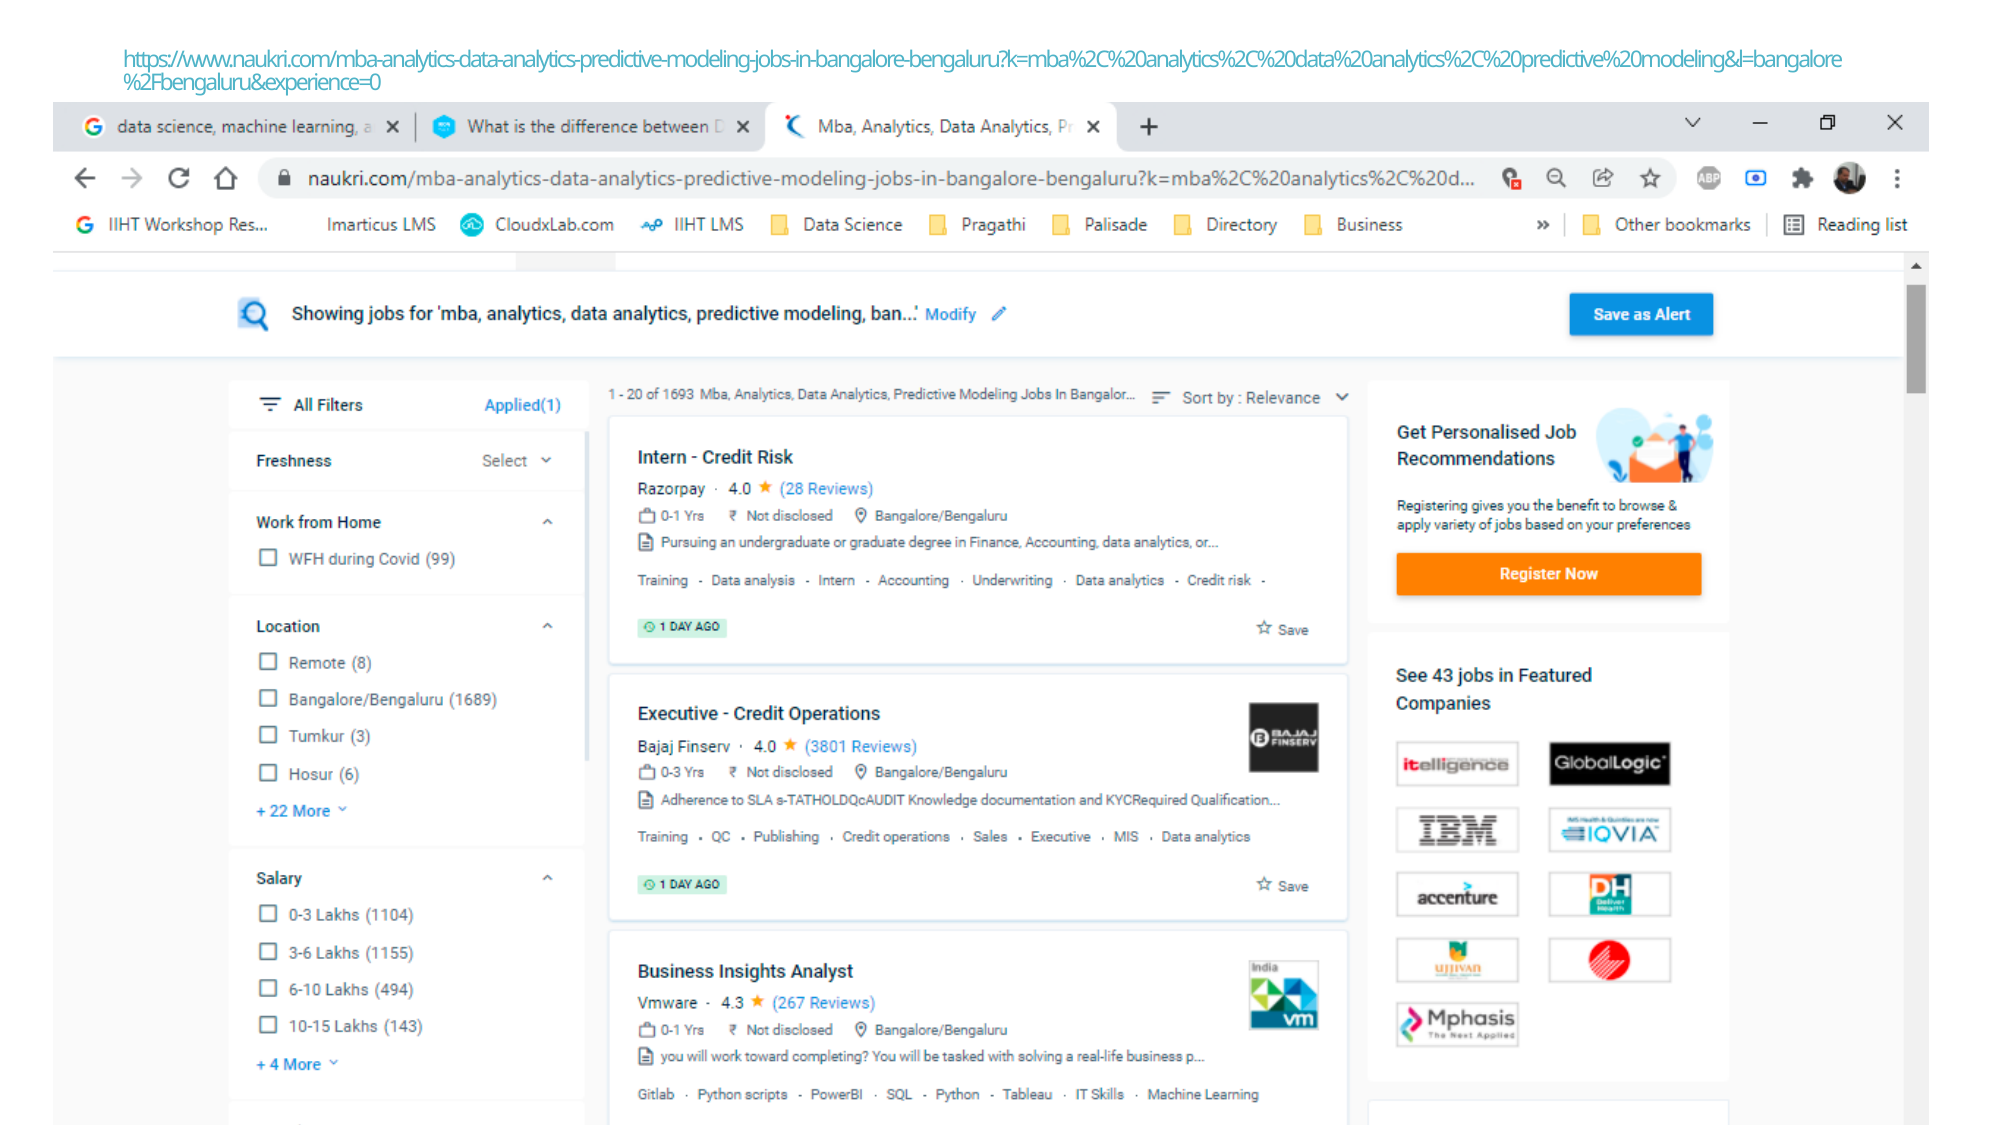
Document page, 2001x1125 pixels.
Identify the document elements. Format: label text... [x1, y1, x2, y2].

title https://www.naukri.com/mba-analytics-data-analytics-predictive-modeling-jobs-in-bangalore-bengaluru?k=mba%2C%20analytics%2C%20data%20analytics%2C%20predictive%20modeling&l=bangalore%2Fbengaluru&experience=0 [107, 41, 1876, 101]
picture [53, 101, 1930, 1125]
